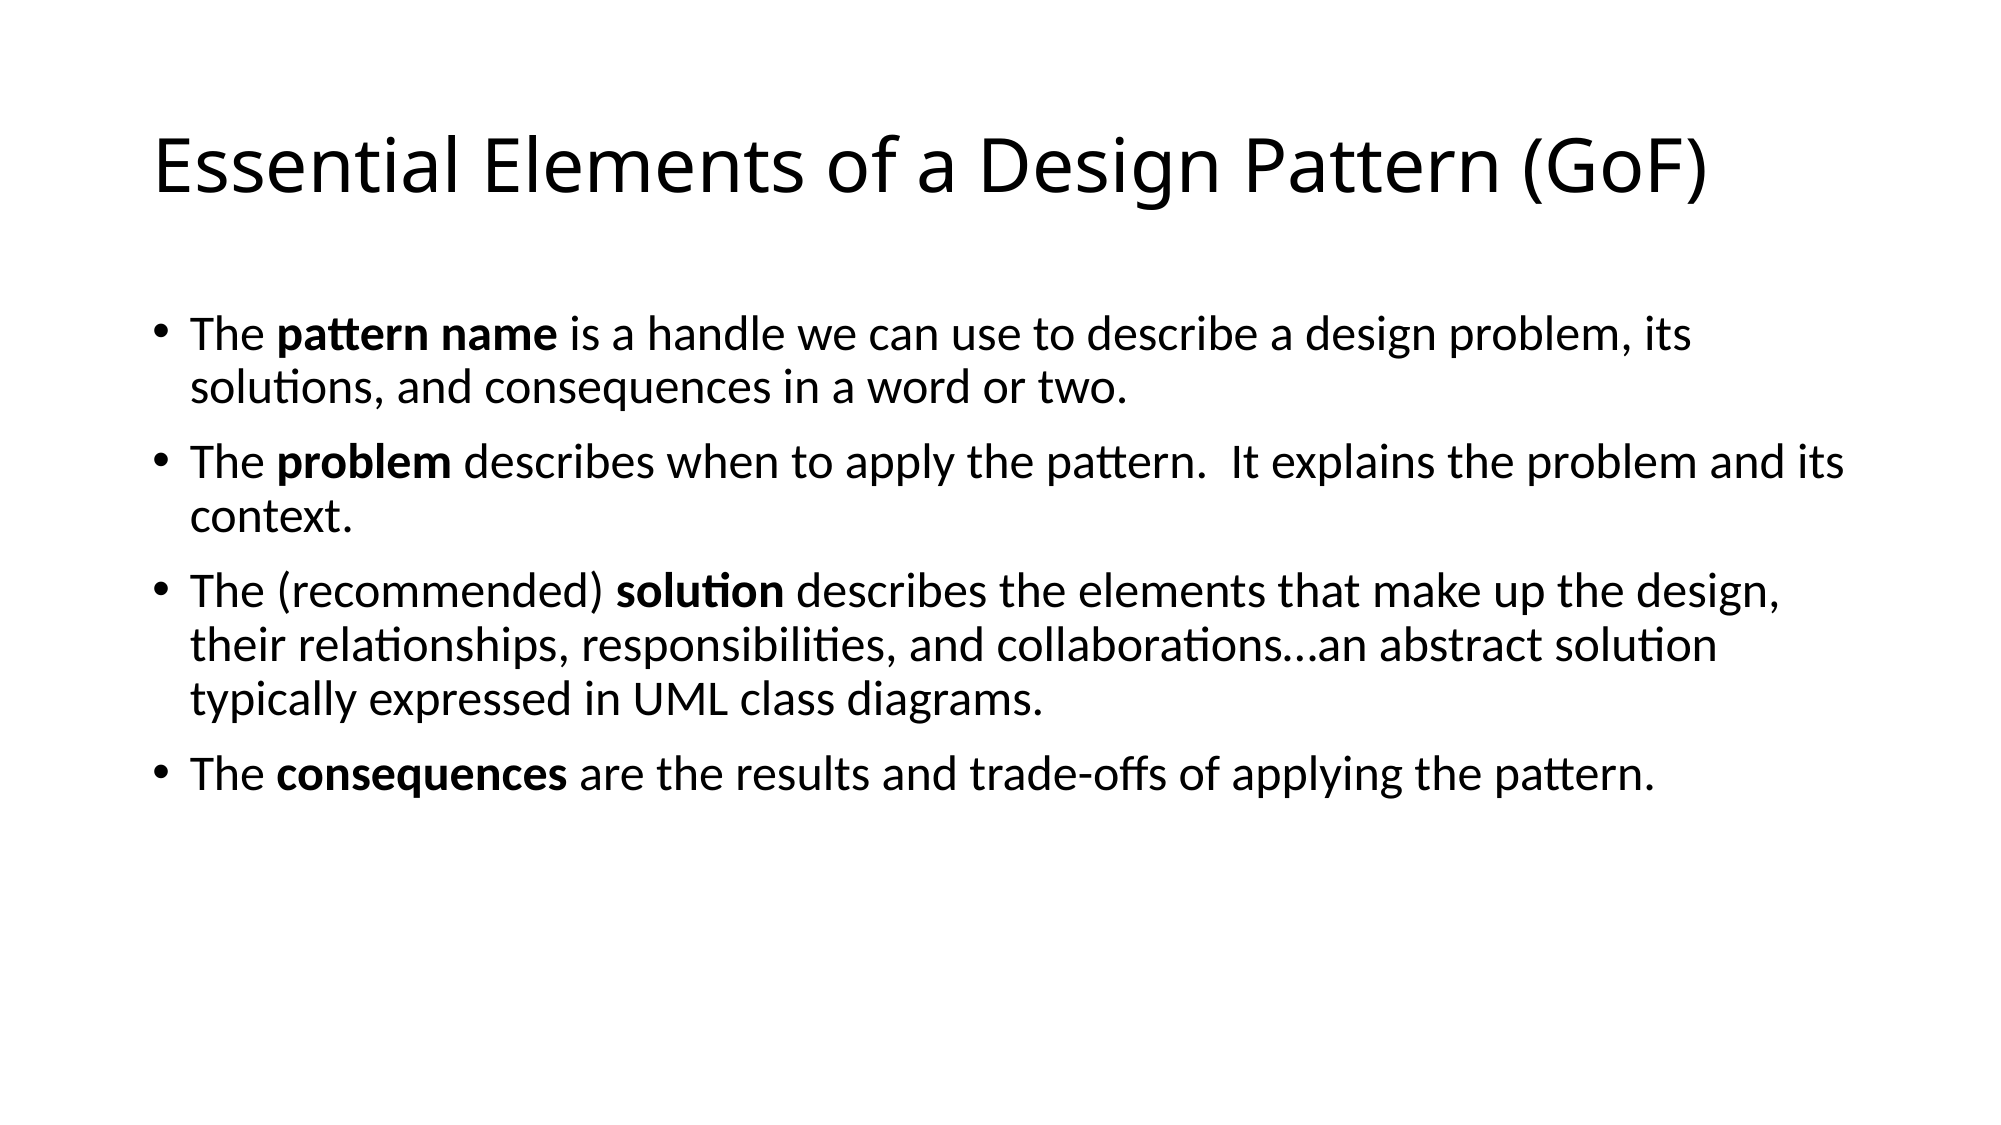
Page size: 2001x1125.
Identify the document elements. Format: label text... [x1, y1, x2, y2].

text_box Essential Elements of a Design Pattern (GoF) [137, 59, 1863, 278]
text_box The pattern name is a handle we can use to describe a design problem, its solutions, and consequences in a word or two. The problem describes when to apply the pattern. It explains the problem and its context. The (recommended) solution describes the elements that make up the design, their relationships, responsibilities, and collaborations…an abstract solution typically expressed in UML class diagrams. The consequences are the results and trade-offs of applying the pattern. [137, 299, 1863, 1014]
